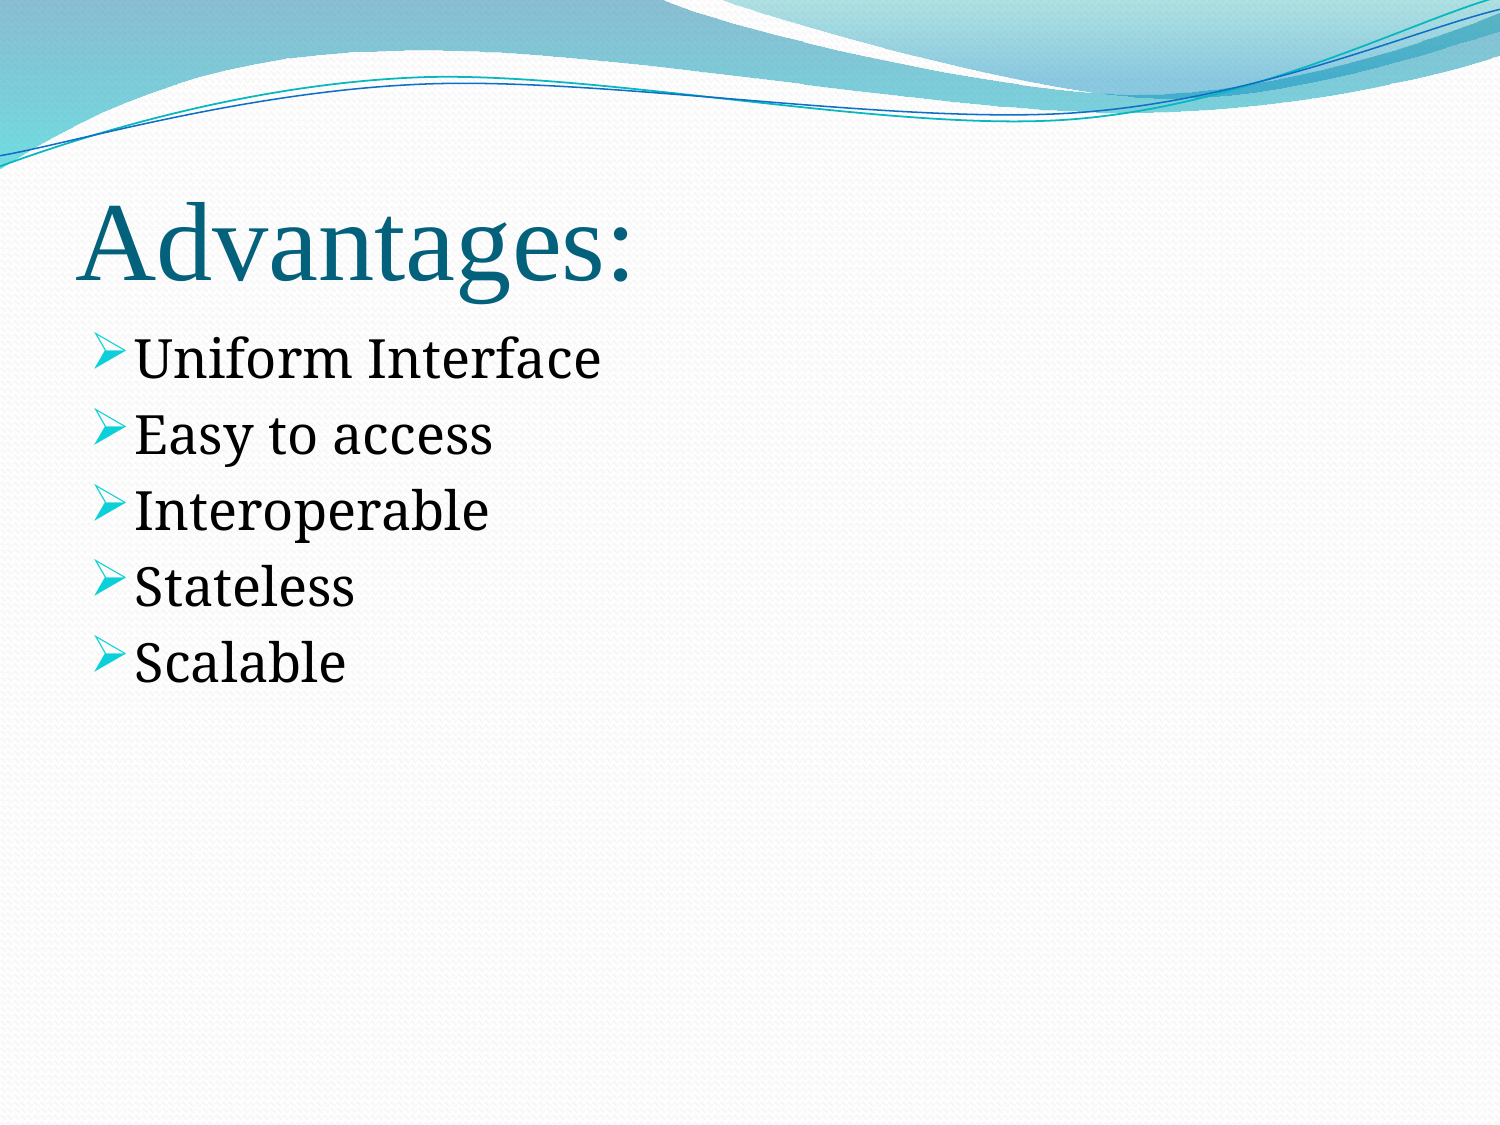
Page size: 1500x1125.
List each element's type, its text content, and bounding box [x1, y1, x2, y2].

list Uniform Interface Easy to access Interoperable Stateless Scalable [75, 317, 1425, 1038]
title Advantages: [75, 115, 1425, 303]
